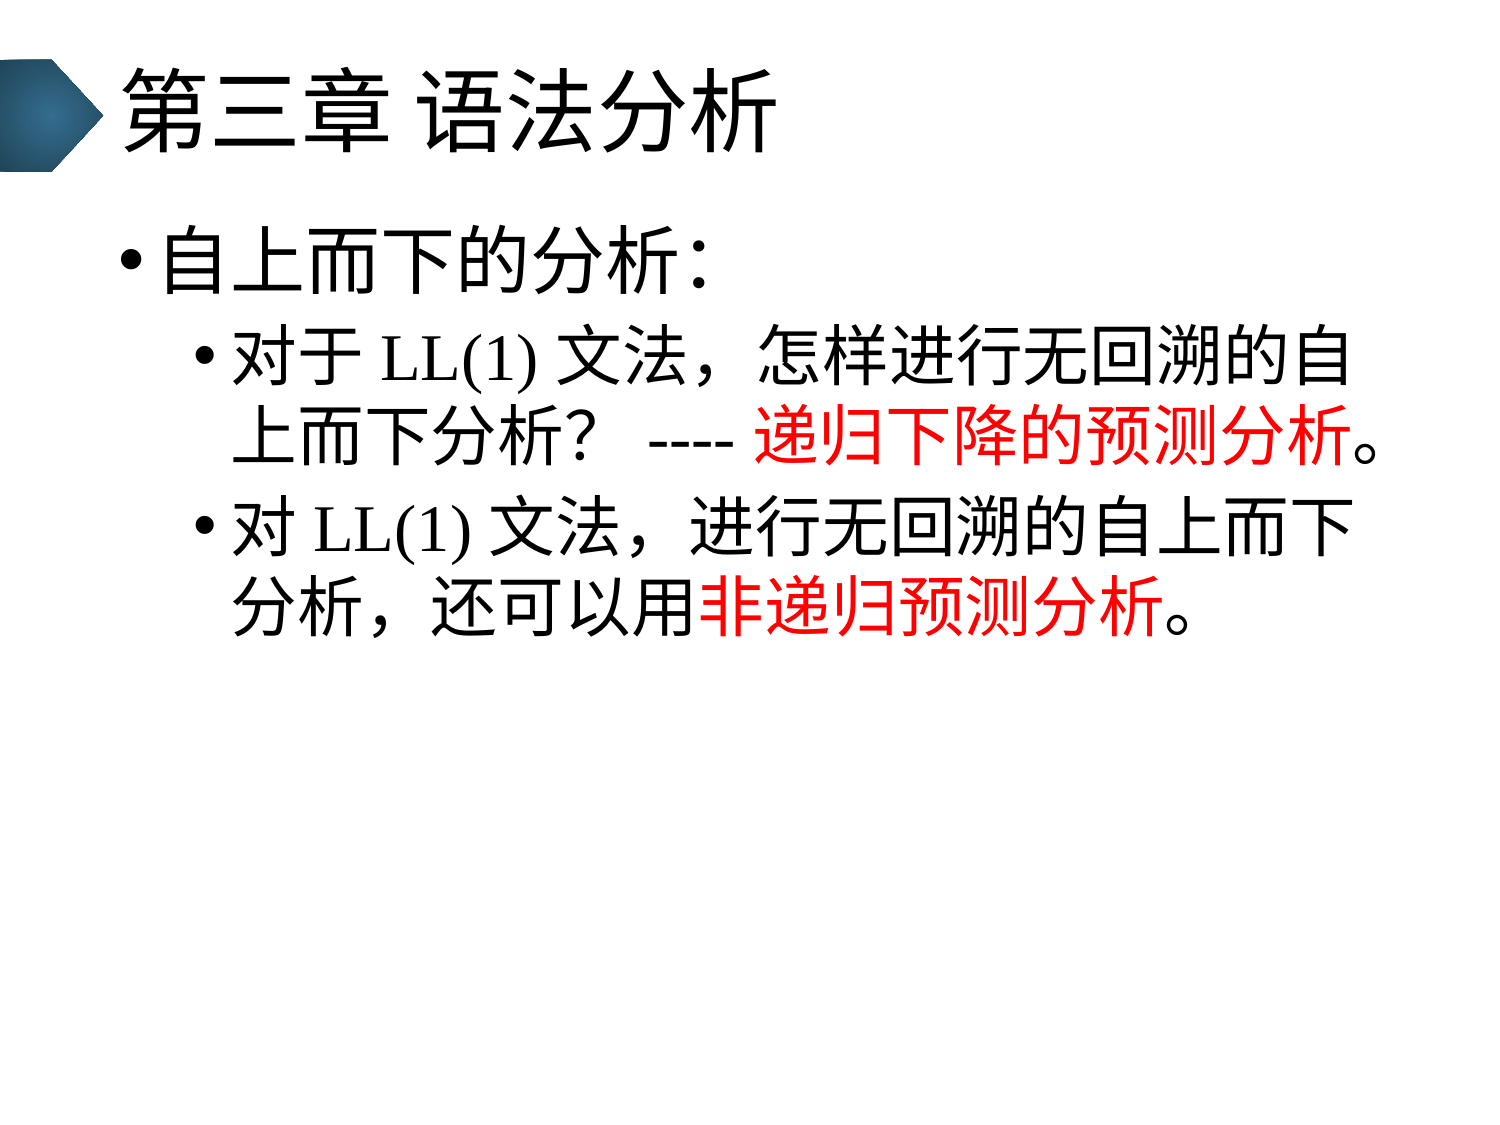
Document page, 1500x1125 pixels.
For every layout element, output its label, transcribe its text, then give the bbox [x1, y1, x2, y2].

list 自上而下的分析： 对于LL(1)文法，怎样进行无回溯的自上而下分析？----递归下降的预测分析。 对LL(1)文法，进行无回溯的自上而下分析，还可以用非递归预测分析。 [103, 206, 1397, 1014]
title 第三章 语法分析 [103, 37, 1397, 194]
